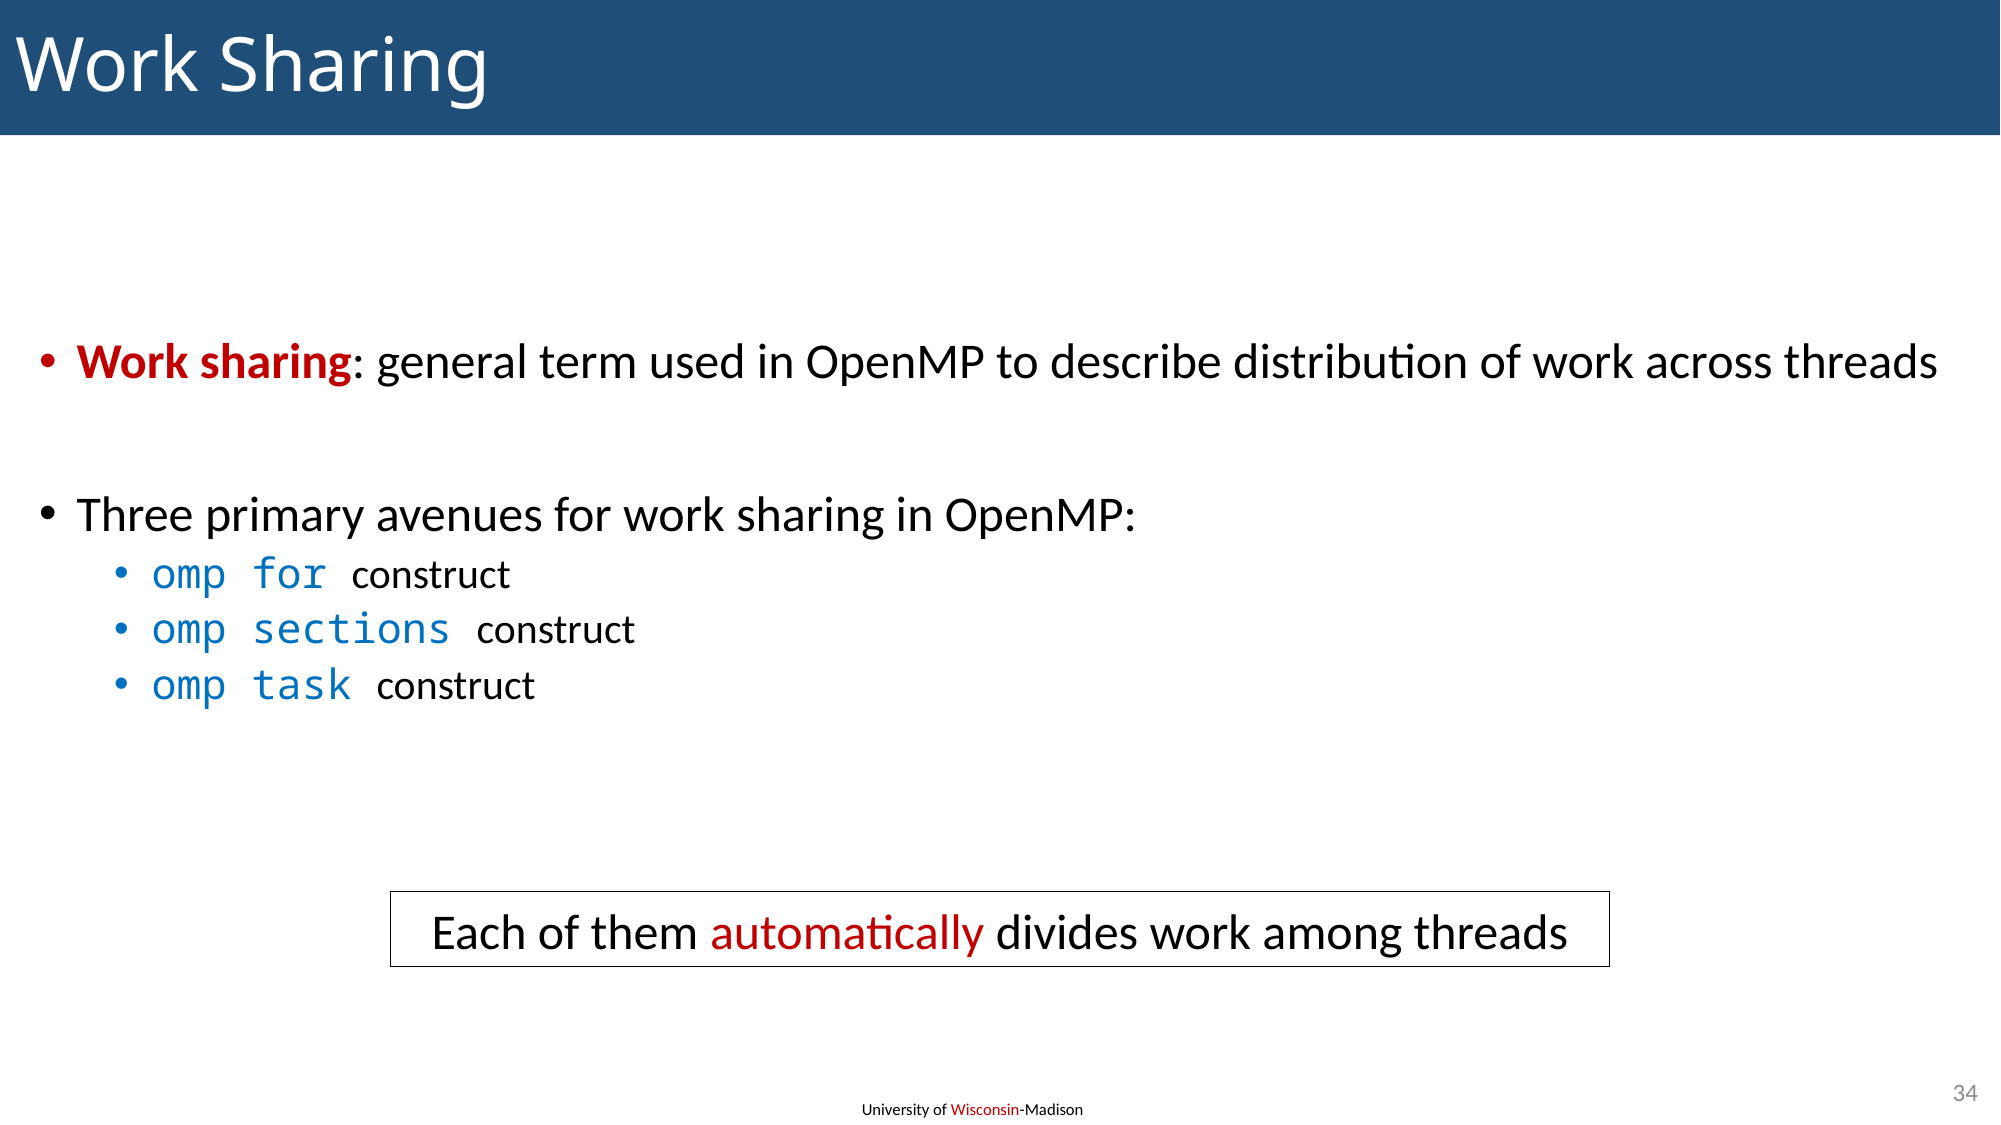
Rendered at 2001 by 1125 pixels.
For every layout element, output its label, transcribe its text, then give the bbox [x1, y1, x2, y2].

text_box Each of them automatically divides work among threads [390, 891, 1610, 967]
title Work Sharing [0, 0, 2000, 136]
slide_number 34 [1879, 1069, 1994, 1114]
list Work sharing: general term used in OpenMP to describe distribution of work across threads Three primary avenues for work sharing in OpenMP: omp for construct omp sections construct omp task construct [24, 245, 1987, 1055]
